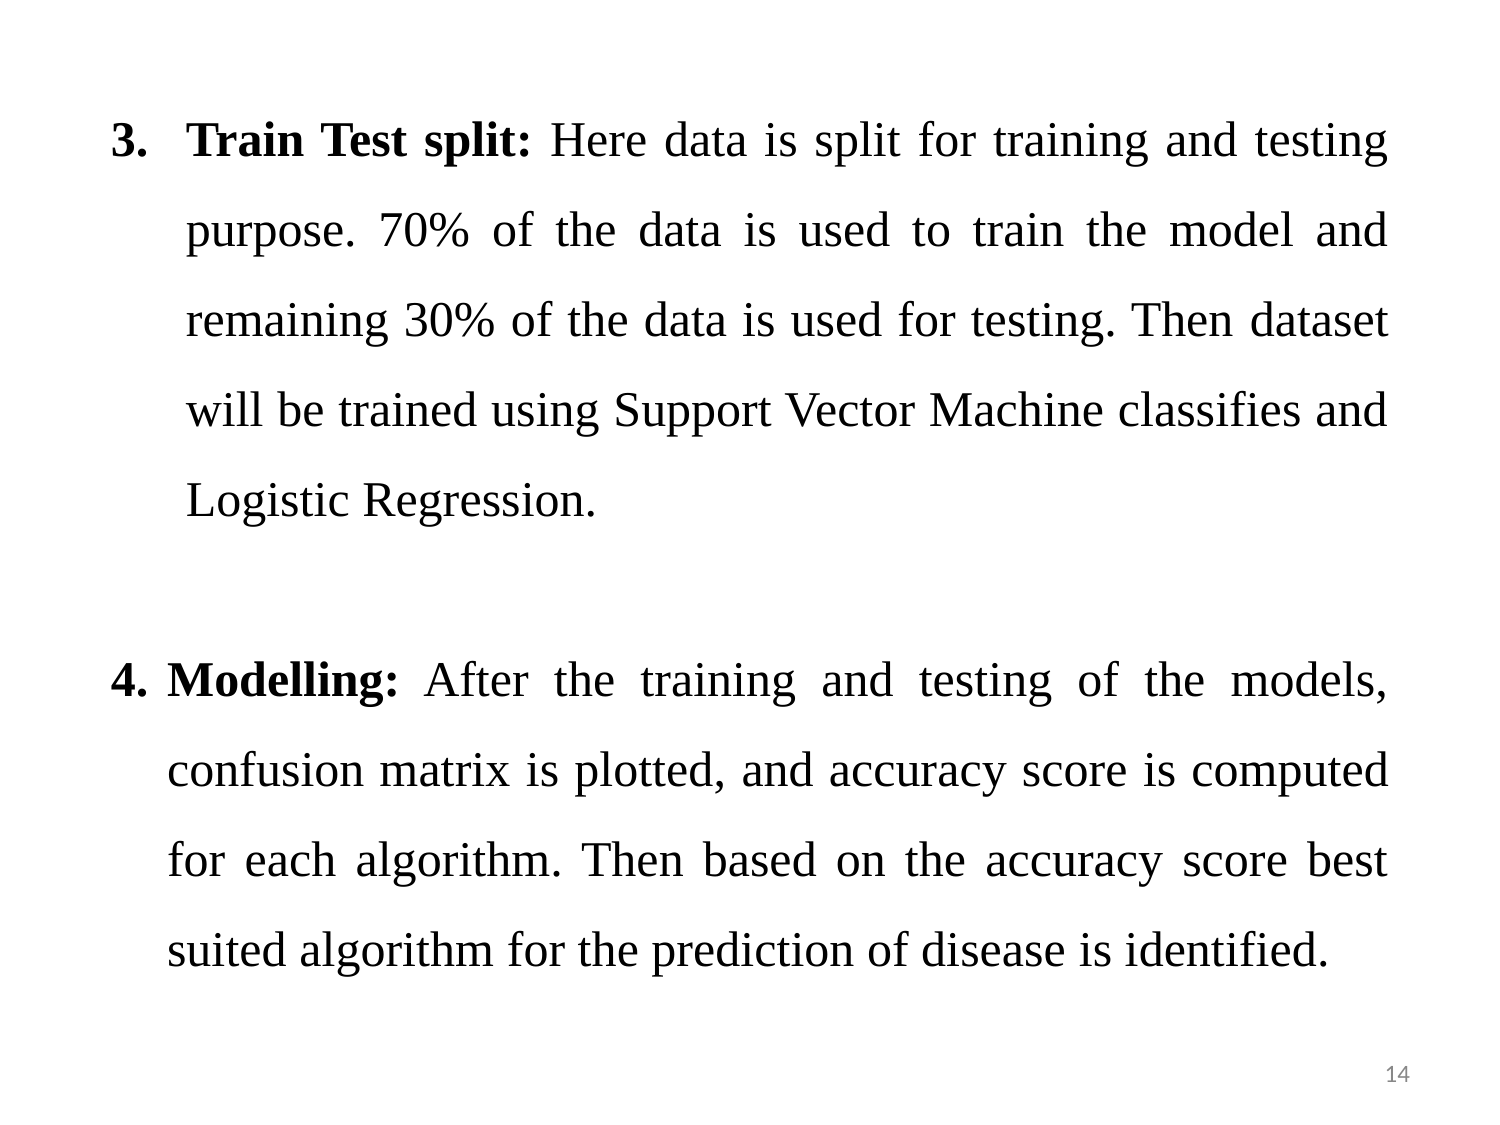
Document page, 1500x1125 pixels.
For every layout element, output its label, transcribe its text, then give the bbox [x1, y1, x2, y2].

slide_number 14 [1074, 1042, 1425, 1103]
text_box Train Test split: Here data is split for training and testing purpose. 70% of the data is used to train the model and remaining 30% of the data is used for testing. Then dataset will be trained using Support Vector Machine classifies and Logistic Regression. Modelling: After the training and testing of the models, confusion matrix is plotted, and accuracy score is computed for each algorithm. Then based on the accuracy score best suited algorithm for the prediction of disease is identified. [96, 69, 1404, 984]
